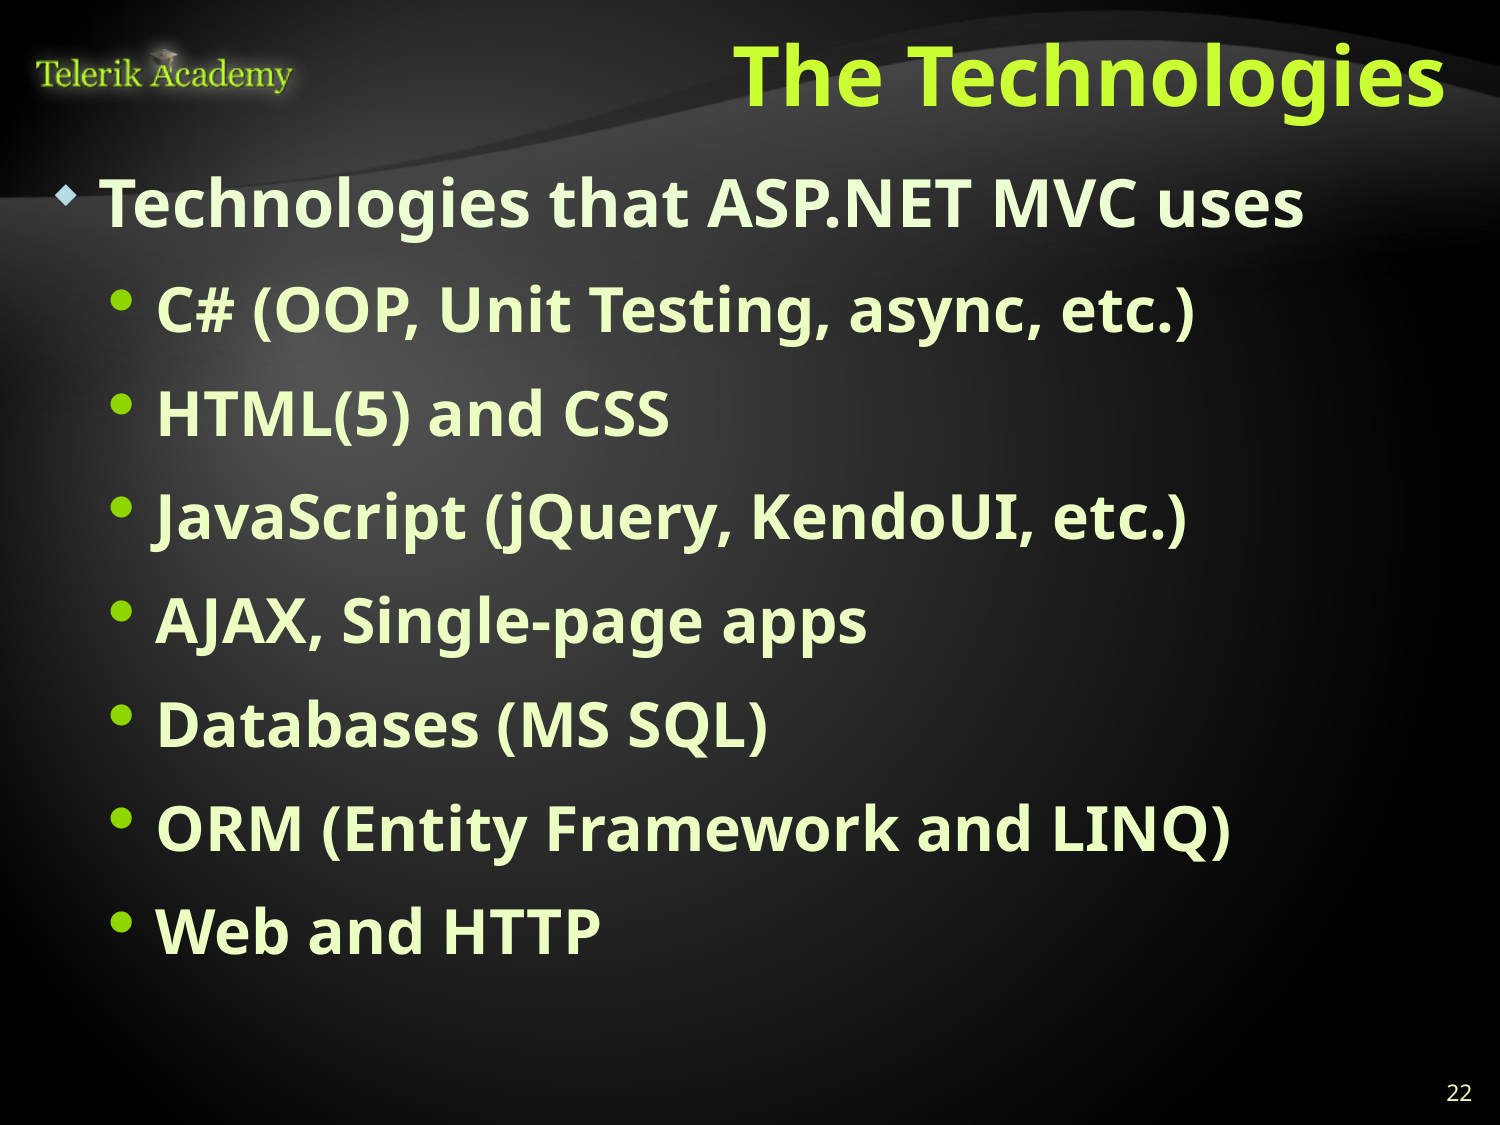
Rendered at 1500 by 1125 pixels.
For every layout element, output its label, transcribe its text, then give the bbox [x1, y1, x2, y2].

title The Technologies [300, 12, 1463, 149]
slide_number 22 [1412, 1074, 1488, 1113]
list Technologies that ASP.NET MVC uses C# (OOP, Unit Testing, async, etc.) HTML(5) and CSS JavaScript (jQuery, KendoUI, etc.) AJAX, Single-page apps Databases (MS SQL) ORM (Entity Framework and LINQ) Web and HTTP [37, 149, 1463, 1100]
picture [0, 0, 1500, 1125]
